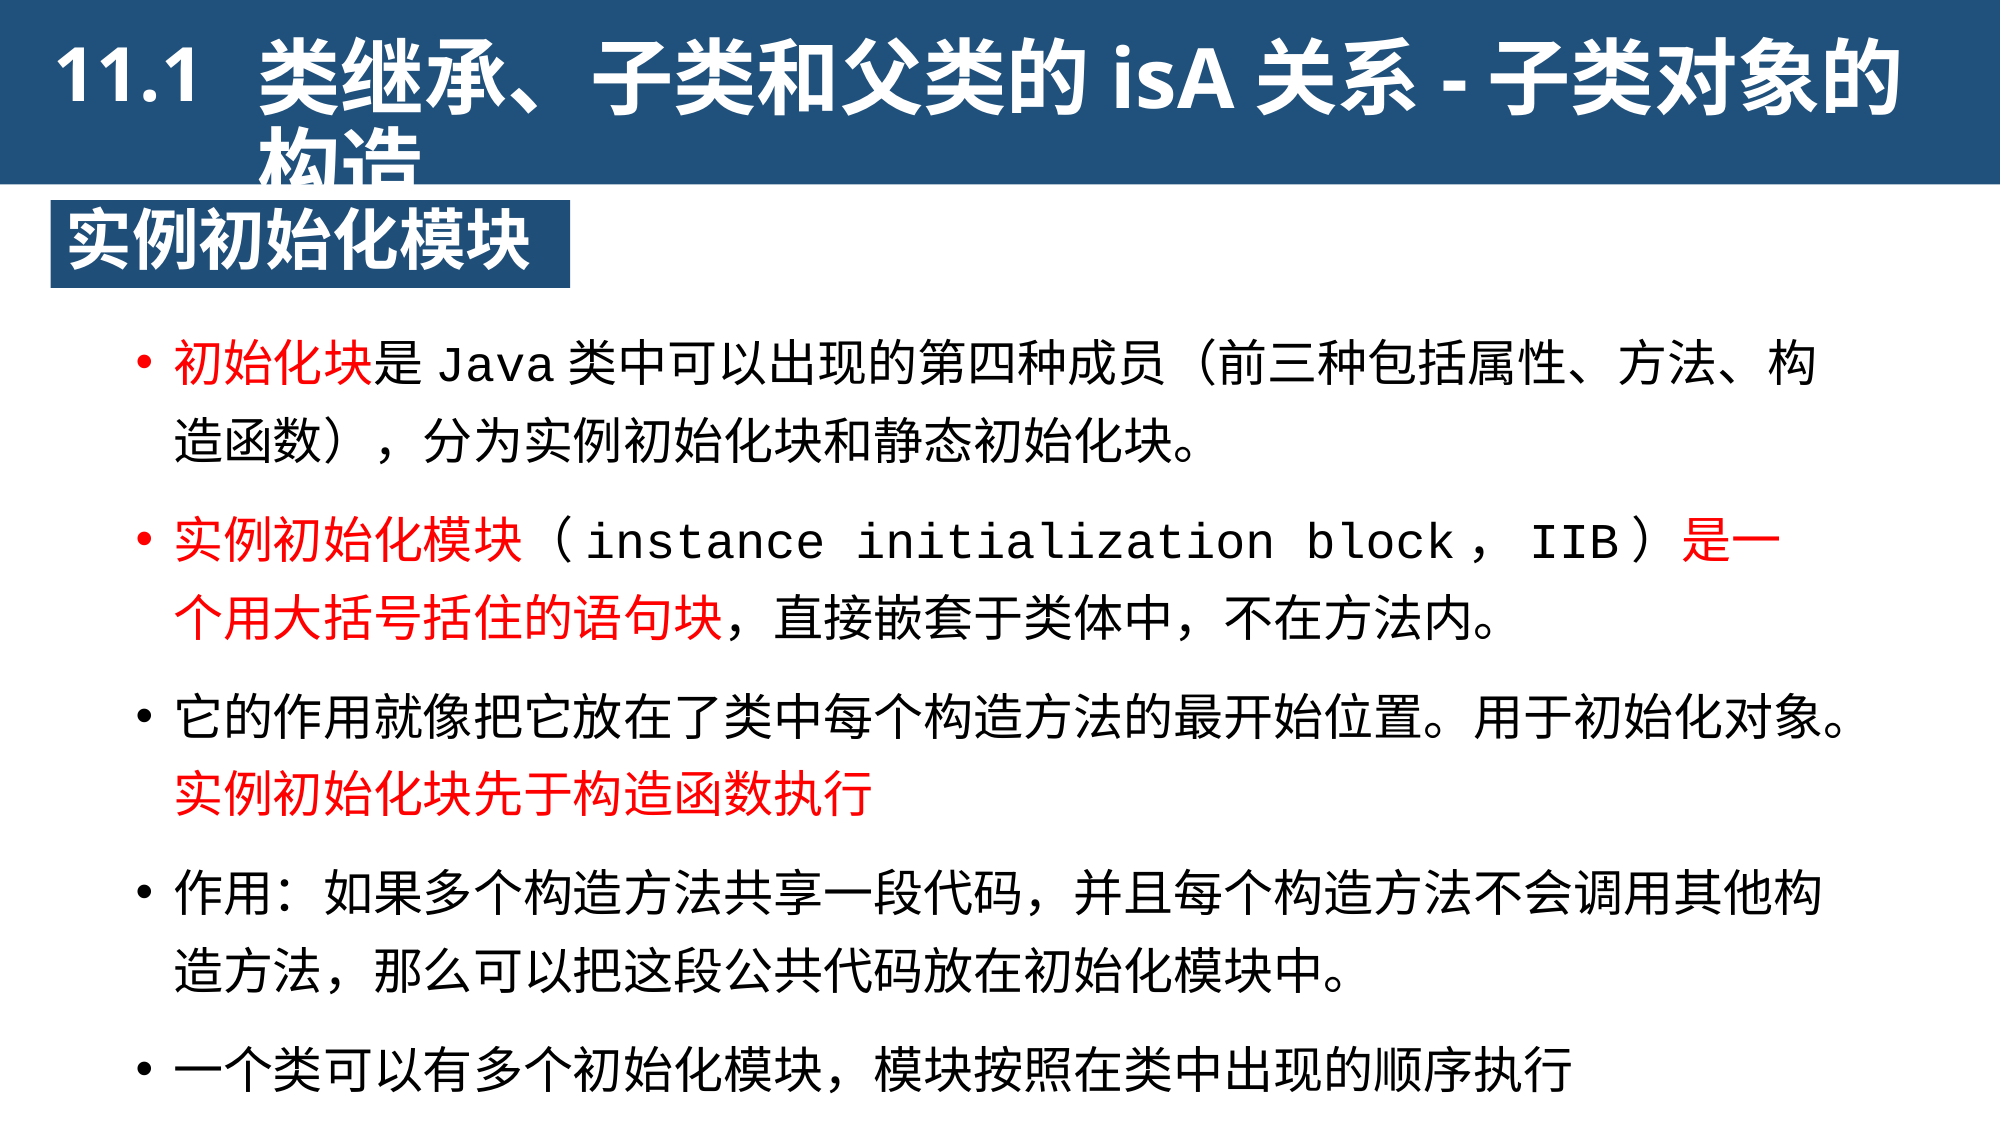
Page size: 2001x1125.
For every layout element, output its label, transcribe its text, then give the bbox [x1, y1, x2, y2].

list 11.1 [38, 28, 244, 166]
text_box 实例初始化模块 [50, 200, 571, 288]
list 类继承、子类和父类的isA关系-子类对象的构造 [242, 28, 2000, 111]
text_box 初始化块是Java类中可以出现的第四种成员（前三种包括属性、方法、构造函数），分为实例初始化块和静态初始化块。 实例初始化模块（instance initialization block，IIB）是一个用大括号括住的语句块，直接嵌套于类体中，不在方法内。 它的作用就像把它放在了类中每个构造方法的最开始位置。用于初始化对象。实例初始化块先于构造函数执行 作用：如果多个构造方法共享一段代码，并且每个构造方法不会调用其他构造方法，那么可以把这段公共代码放在初始化模块中。 一个类可以有多个初始化模块，模块按照在类中出现的顺序执行 [120, 306, 1842, 1074]
